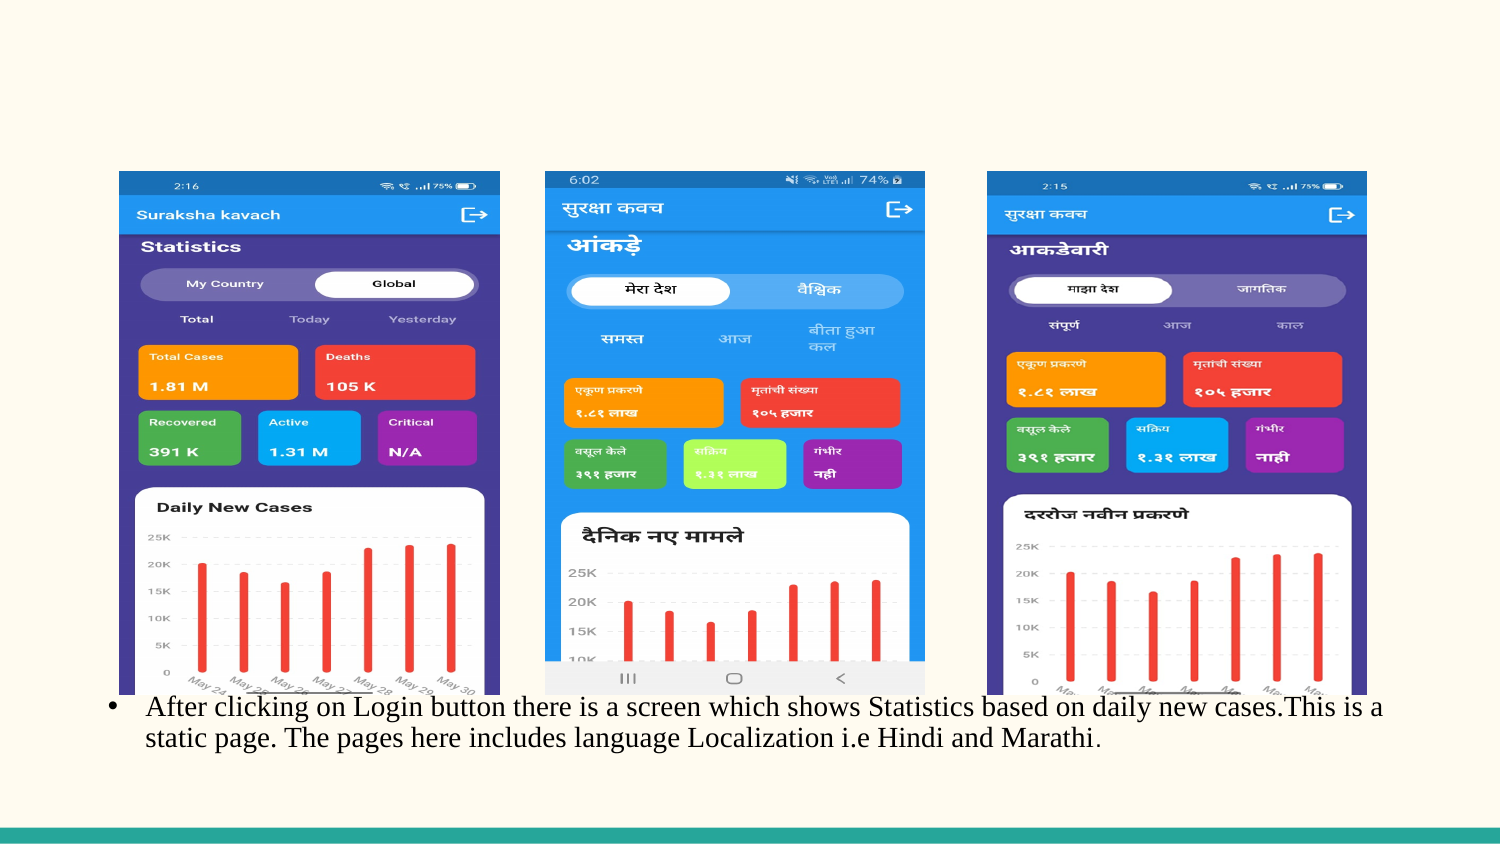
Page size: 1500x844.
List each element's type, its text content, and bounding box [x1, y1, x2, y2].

picture [544, 170, 926, 695]
list After clicking on Login button there is a screen which shows Statistics based on daily new cases.This is a static page. The pages here includes language Localization i.e Hindi and Marathi. [108, 140, 1407, 813]
picture [986, 170, 1368, 695]
picture [119, 170, 500, 695]
